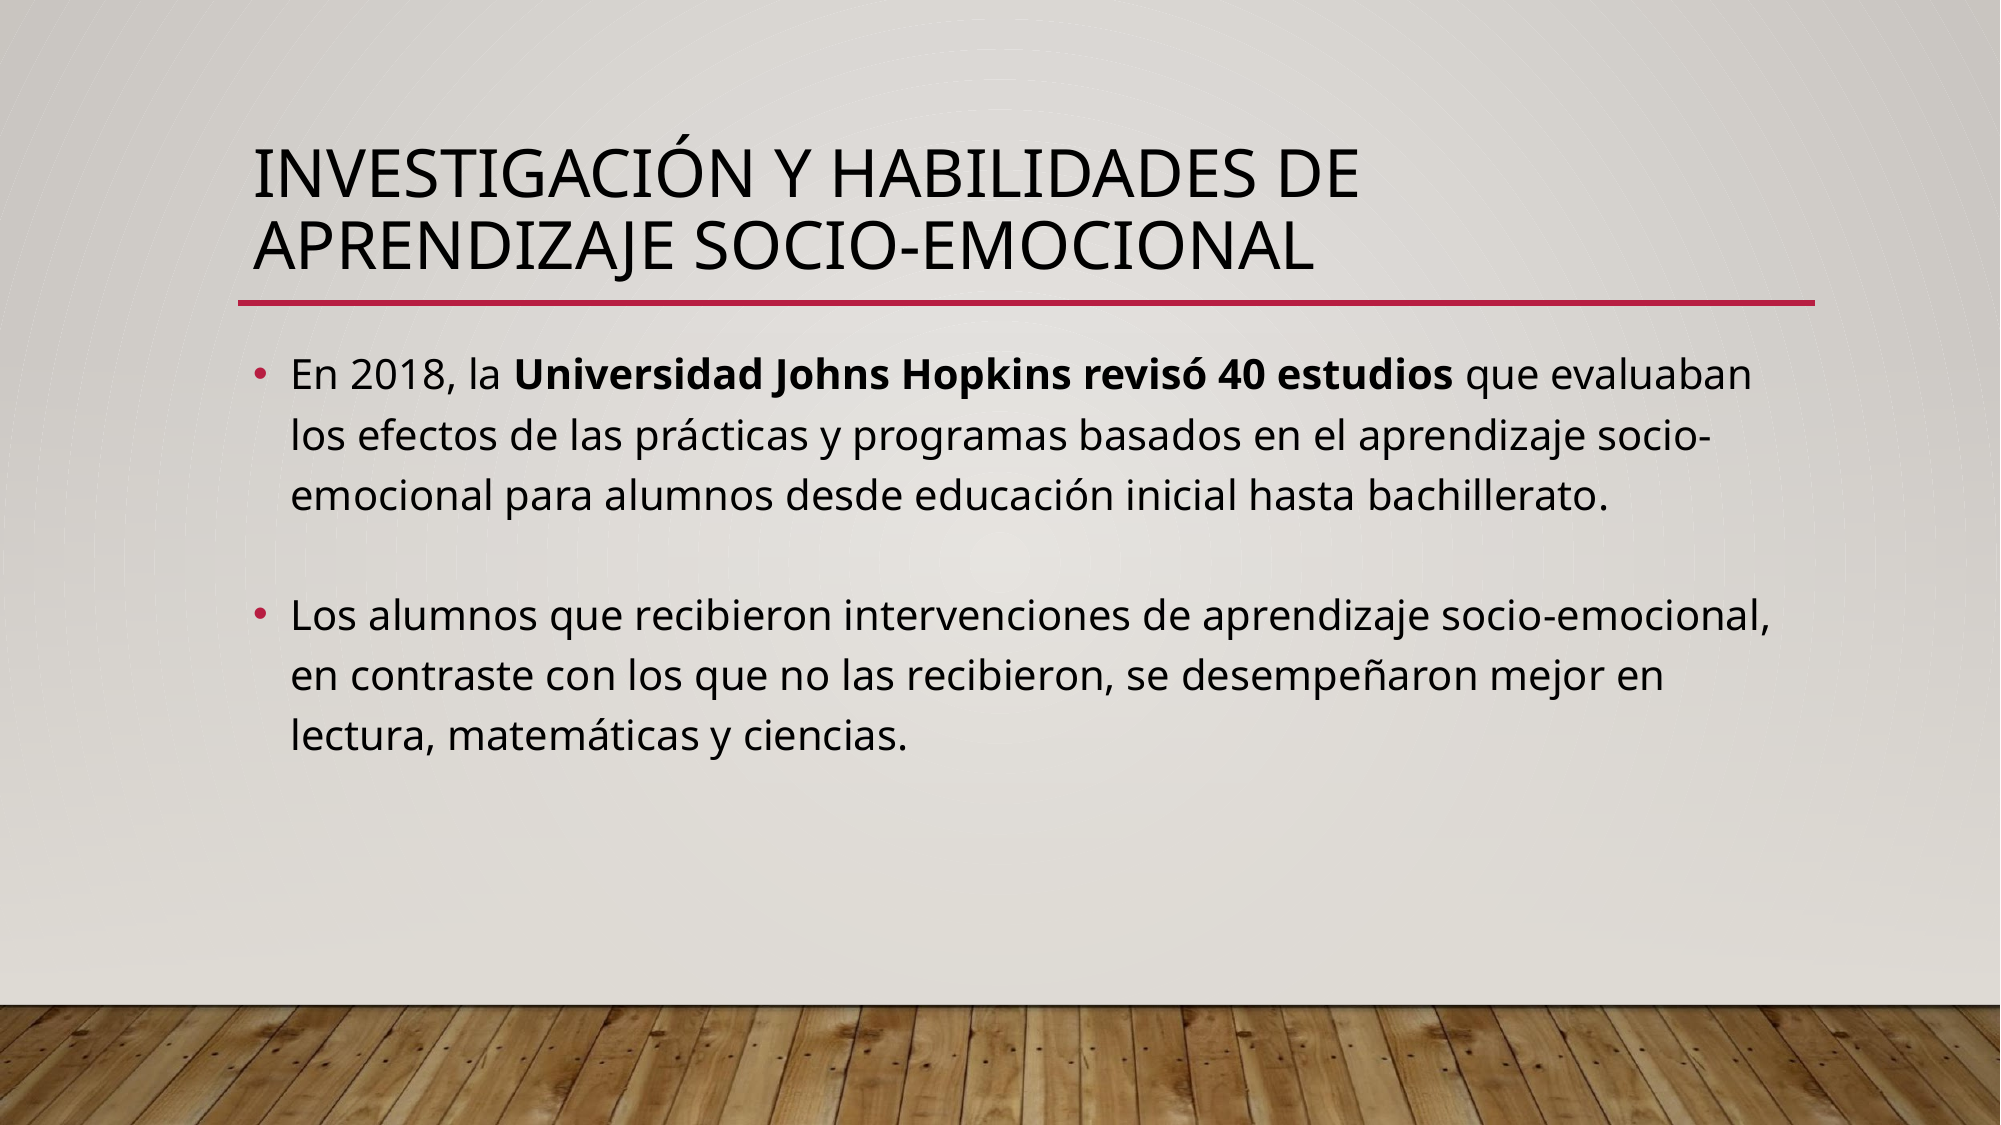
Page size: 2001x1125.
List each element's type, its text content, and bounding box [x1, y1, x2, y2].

title INVESTIGACIÓN Y HABILIDADES DE APRENDIZAJE SOCIO-EMOCIONAL [238, 131, 1814, 305]
picture [0, 1005, 2000, 1125]
list En 2018, la Universidad Johns Hopkins revisó 40 estudios que evaluaban los efectos de las prácticas y programas basados en el aprendizaje socio-emocional para alumnos desde educación inicial hasta bachillerato. Los alumnos que recibieron intervenciones de aprendizaje socio-emocional, en contraste con los que no las recibieron, se desempeñaron mejor en lectura, matemáticas y ciencias. [238, 330, 1814, 897]
